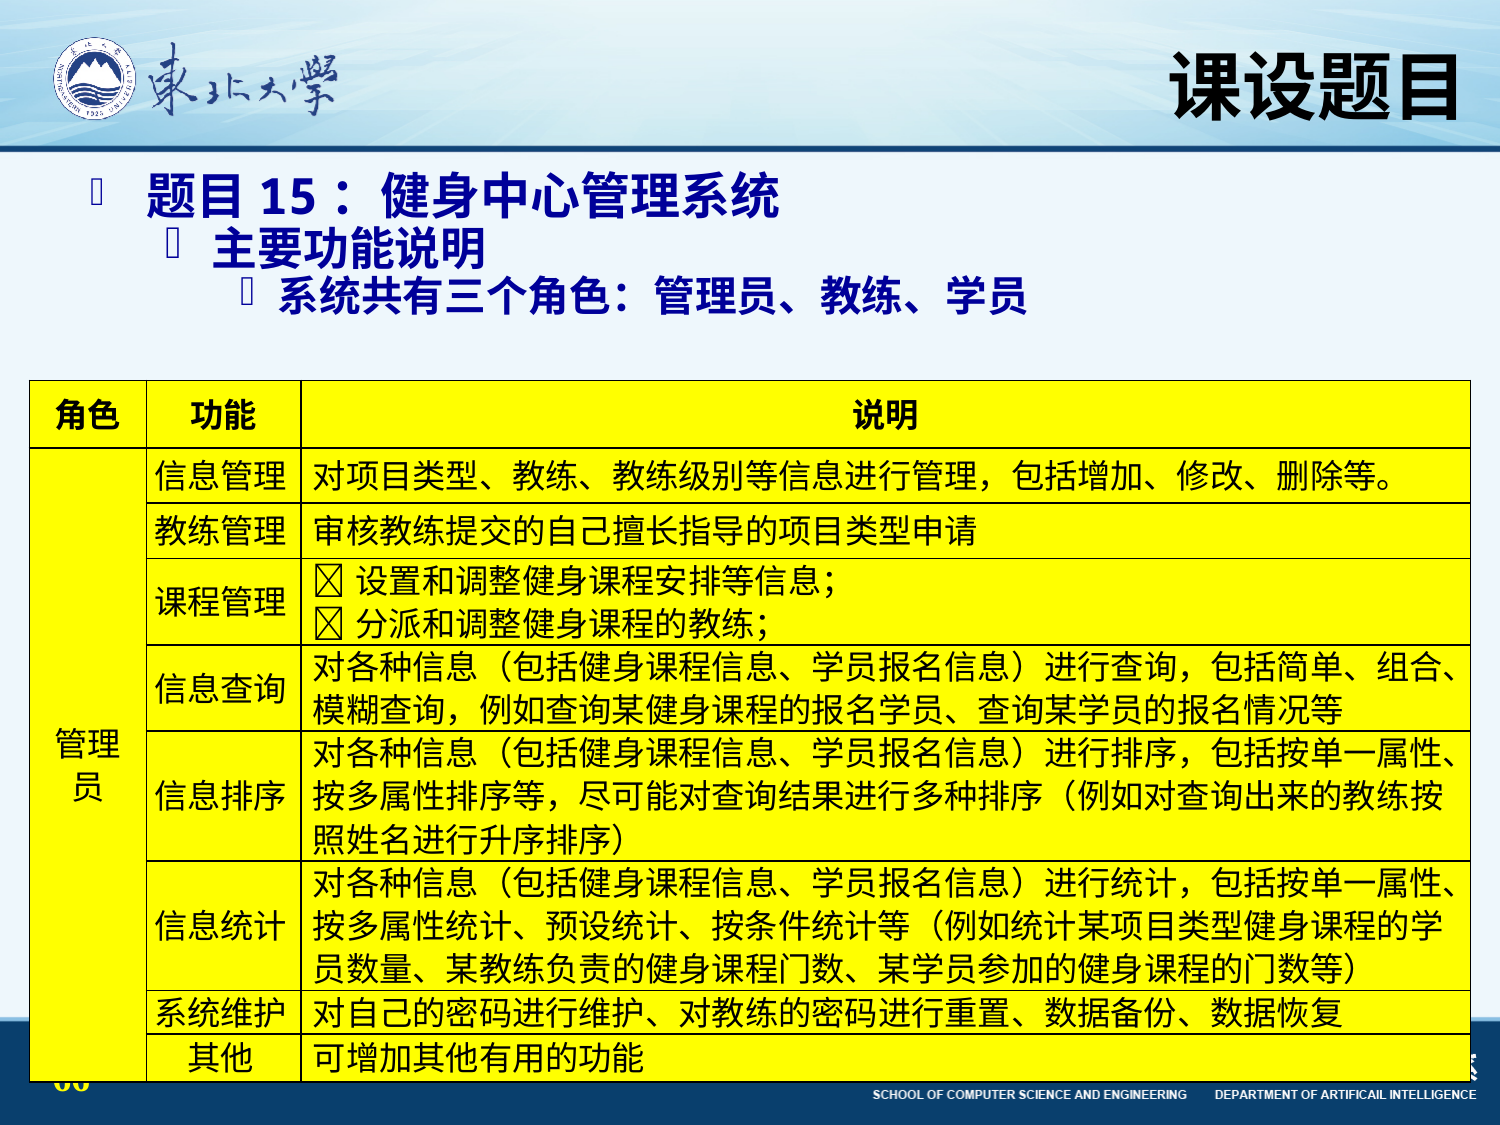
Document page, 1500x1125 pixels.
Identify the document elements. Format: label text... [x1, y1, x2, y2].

table_cell 设置和调整健身课程安排等信息； 分派和调整健身课程的教练； [302, 559, 1470, 644]
table_cell 对各种信息（包括健身课程信息、学员报名信息）进行排序，包括按单一属性、按多属性排序等，尽可能对查询结果进行多种排序（例如对查询出来的教练按照姓名进行升序排序） [302, 732, 1470, 860]
table_cell 信息排序 [147, 732, 300, 860]
table_cell 信息统计 [147, 862, 300, 990]
table_cell 信息管理 [147, 449, 300, 502]
table_cell 对自己的密码进行维护、对教练的密码进行重置、数据备份、数据恢复 [302, 991, 1470, 1033]
table_cell 可增加其他有用的功能 [302, 1035, 1470, 1081]
table_cell 系统维护 [147, 991, 300, 1033]
table_cell 信息查询 [147, 646, 300, 730]
table_cell 管理员 [30, 449, 146, 1081]
table_cell 教练管理 [147, 504, 300, 558]
table_cell 其他 [147, 1035, 300, 1081]
table_header 角色 [30, 381, 146, 447]
table_header 说明 [302, 381, 1470, 447]
title 课设题目 [371, 19, 1483, 149]
table_cell 对项目类型、教练、教练级别等信息进行管理，包括增加、修改、删除等。 [302, 449, 1470, 502]
table_cell 审核教练提交的自己擅长指导的项目类型申请 [302, 504, 1470, 558]
table_cell 对各种信息（包括健身课程信息、学员报名信息）进行查询，包括简单、组合、模糊查询，例如查询某健身课程的报名学员、查询某学员的报名情况等 [302, 646, 1470, 730]
list 题目15：健身中心管理系统 主要功能说明 系统共有三个角色：管理员、教练、学员 [75, 164, 1471, 380]
table_cell 对各种信息（包括健身课程信息、学员报名信息）进行统计，包括按单一属性、按多属性统计、预设统计、按条件统计等（例如统计某项目类型健身课程的学员数量、某教练负责的健身课程门数、某学员参加的健身课程的门数等） [302, 862, 1470, 990]
table_header 功能 [147, 381, 300, 447]
picture [0, 0, 1500, 1125]
table_cell 课程管理 [147, 559, 300, 644]
